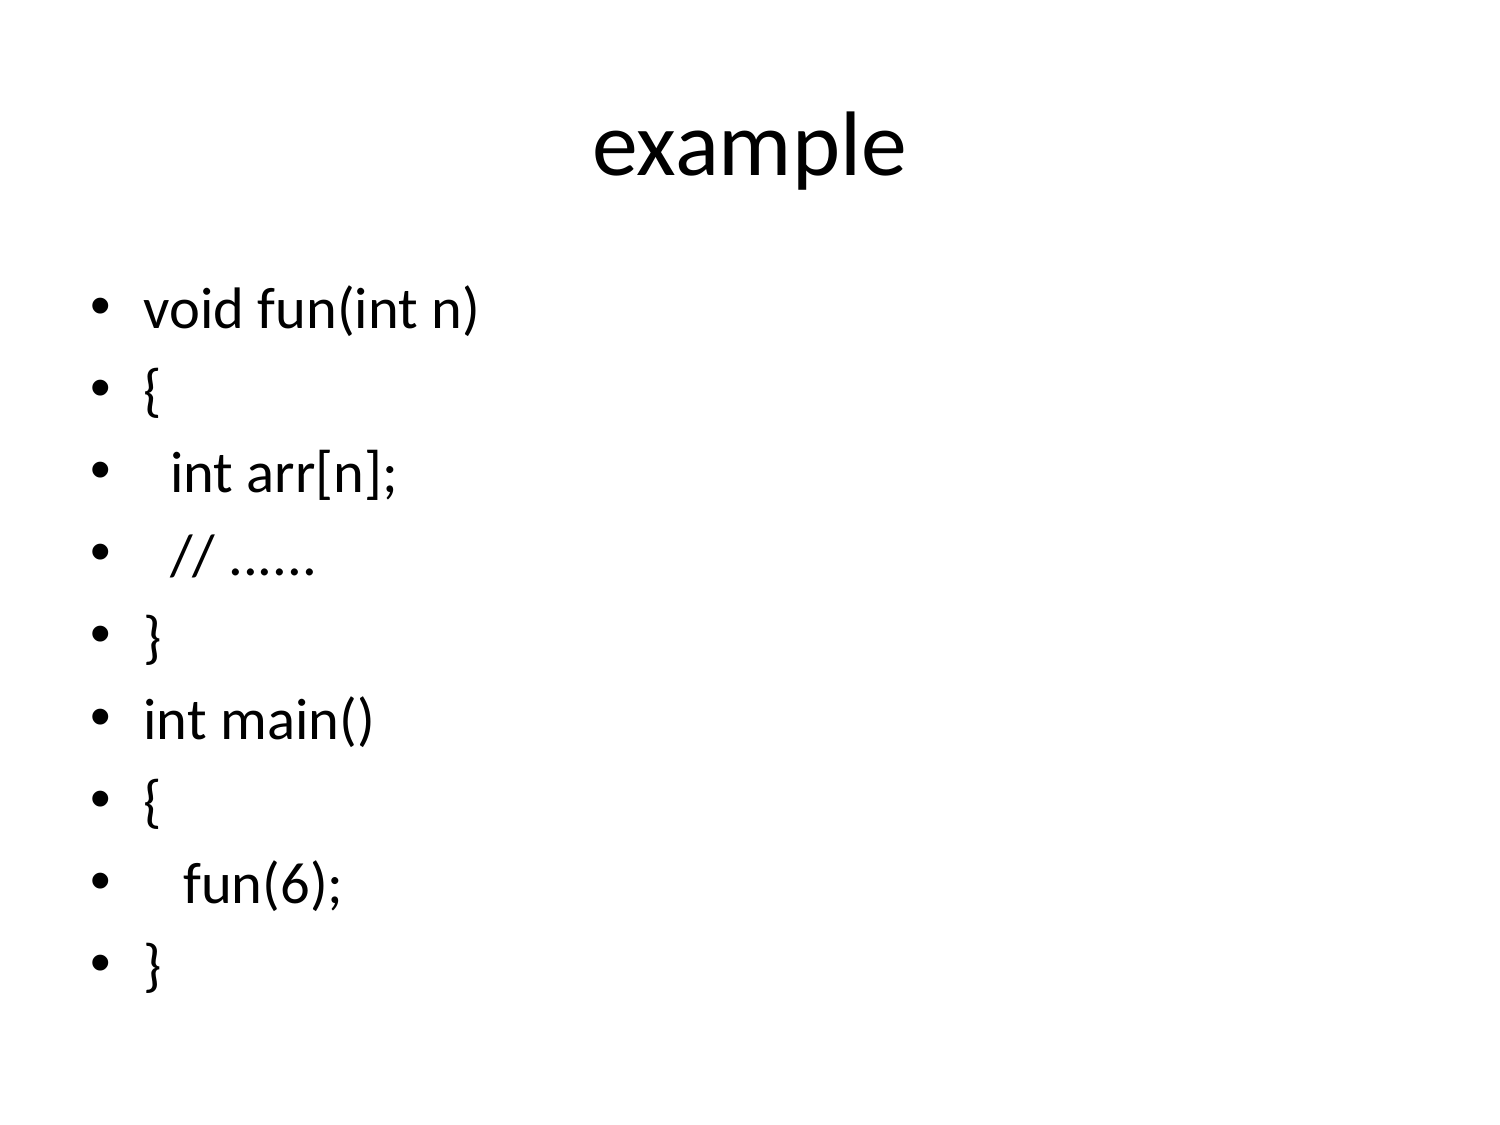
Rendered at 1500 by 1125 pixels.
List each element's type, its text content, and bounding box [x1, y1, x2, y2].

title example [75, 45, 1425, 233]
list void fun(int n) { int arr[n]; // ...... } int main() { fun(6); } [75, 262, 1425, 1005]
